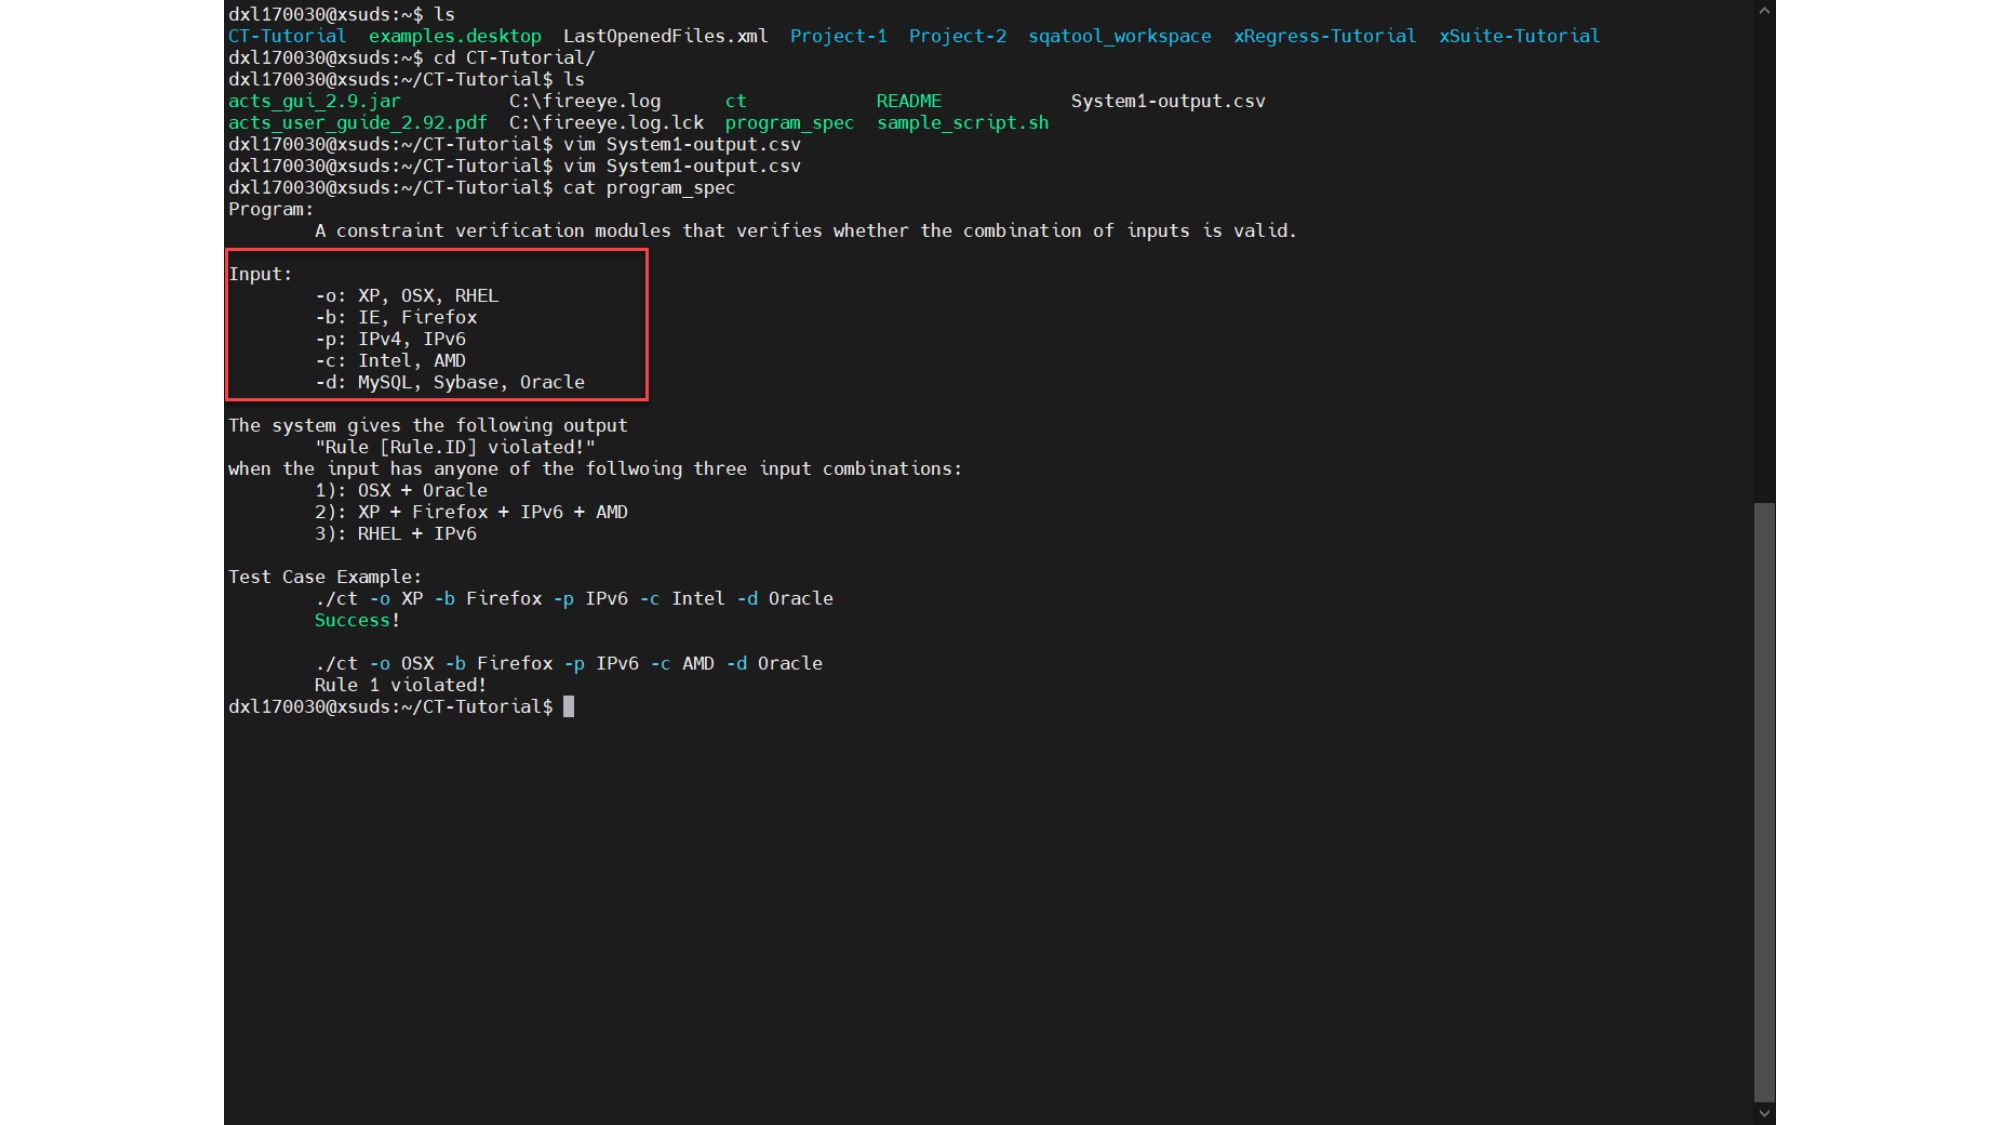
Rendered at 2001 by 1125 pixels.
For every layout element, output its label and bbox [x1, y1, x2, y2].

picture [223, 0, 1776, 1125]
